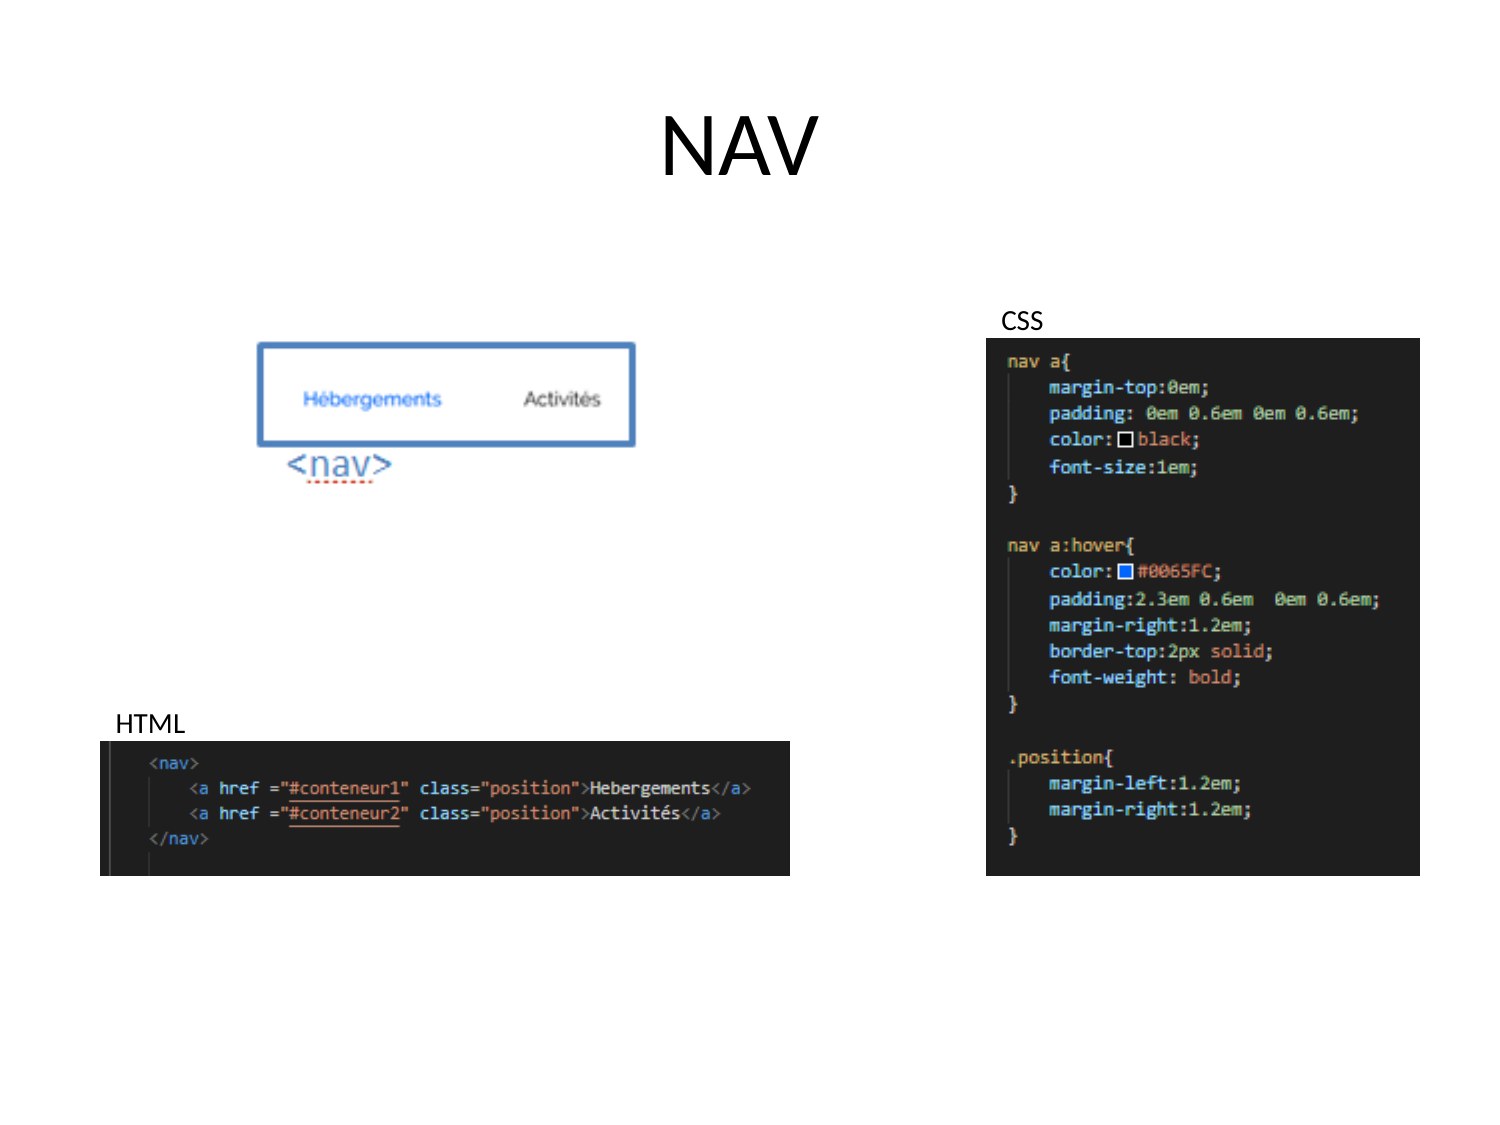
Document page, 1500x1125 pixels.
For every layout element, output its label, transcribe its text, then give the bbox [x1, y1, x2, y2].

text_box CSS [986, 293, 1059, 336]
picture [100, 740, 790, 876]
title NAV [75, 45, 1425, 233]
picture [985, 337, 1420, 876]
picture [253, 337, 661, 504]
text_box HTML [100, 697, 201, 739]
